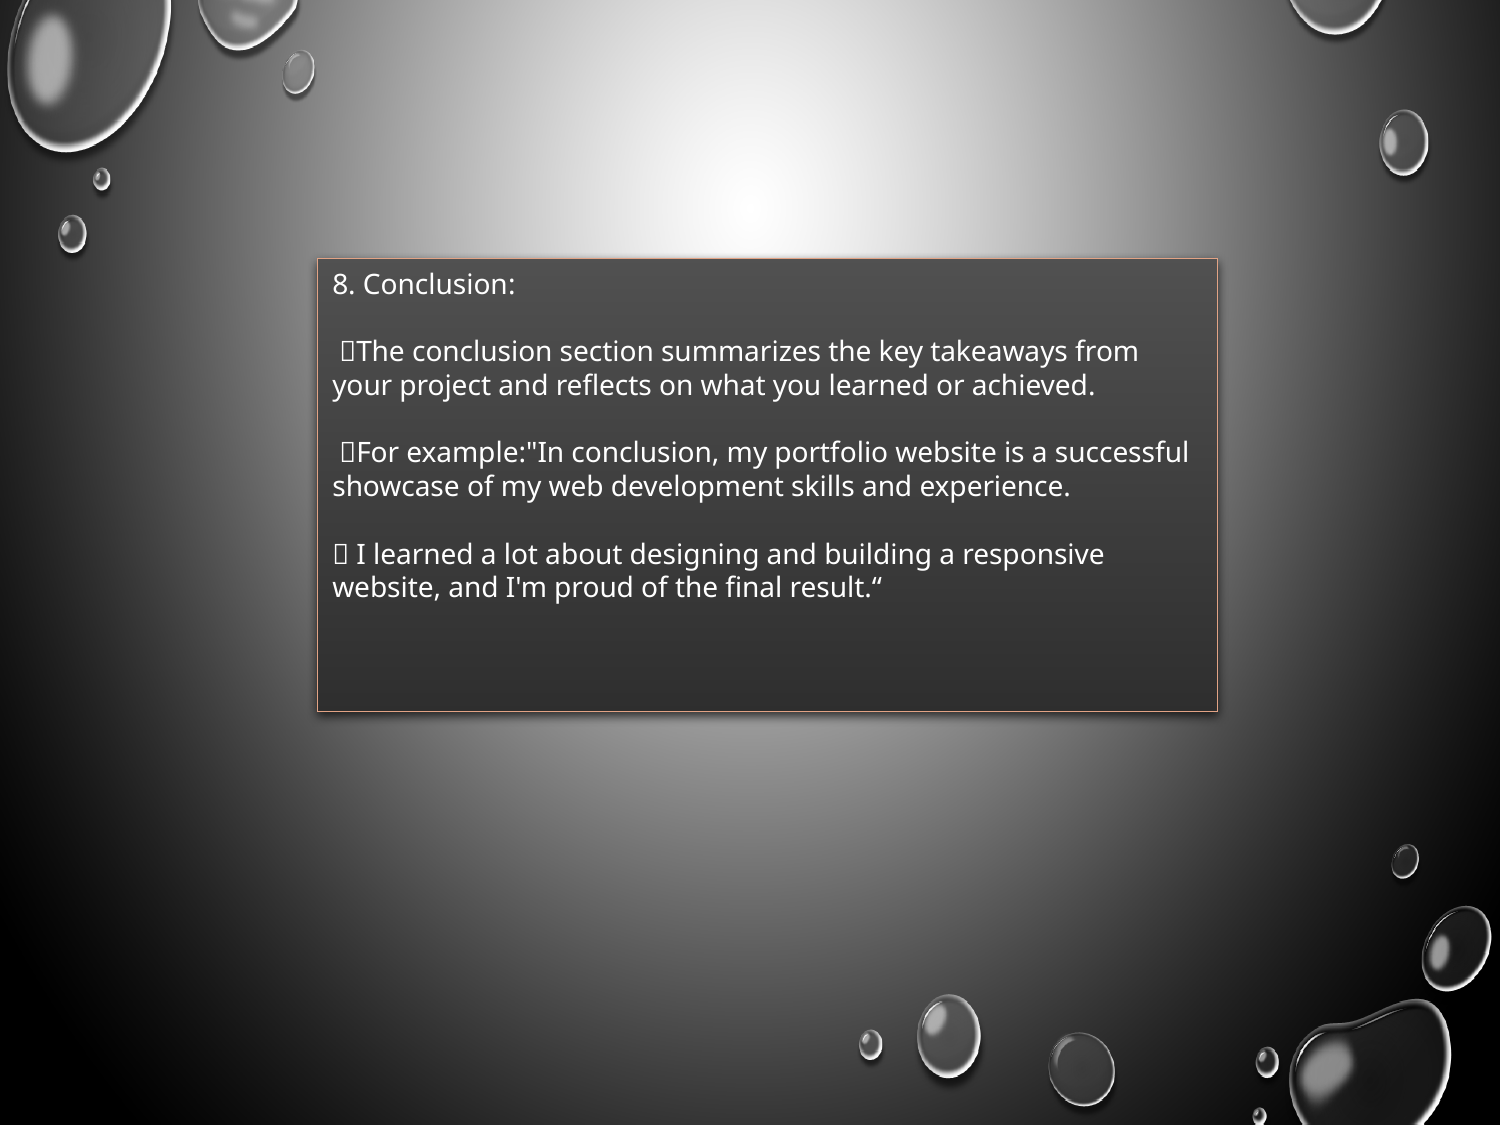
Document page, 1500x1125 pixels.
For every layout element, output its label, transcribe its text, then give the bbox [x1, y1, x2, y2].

picture [0, 0, 1500, 1125]
text_box 8. Conclusion: 💗The conclusion section summarizes the key takeaways from your project and reflects on what you learned or achieved. 💗For example:"In conclusion, my portfolio website is a successful showcase of my web development skills and experience. 💗 I learned a lot about designing and building a responsive website, and I'm proud of the final result.“ [317, 258, 1218, 712]
